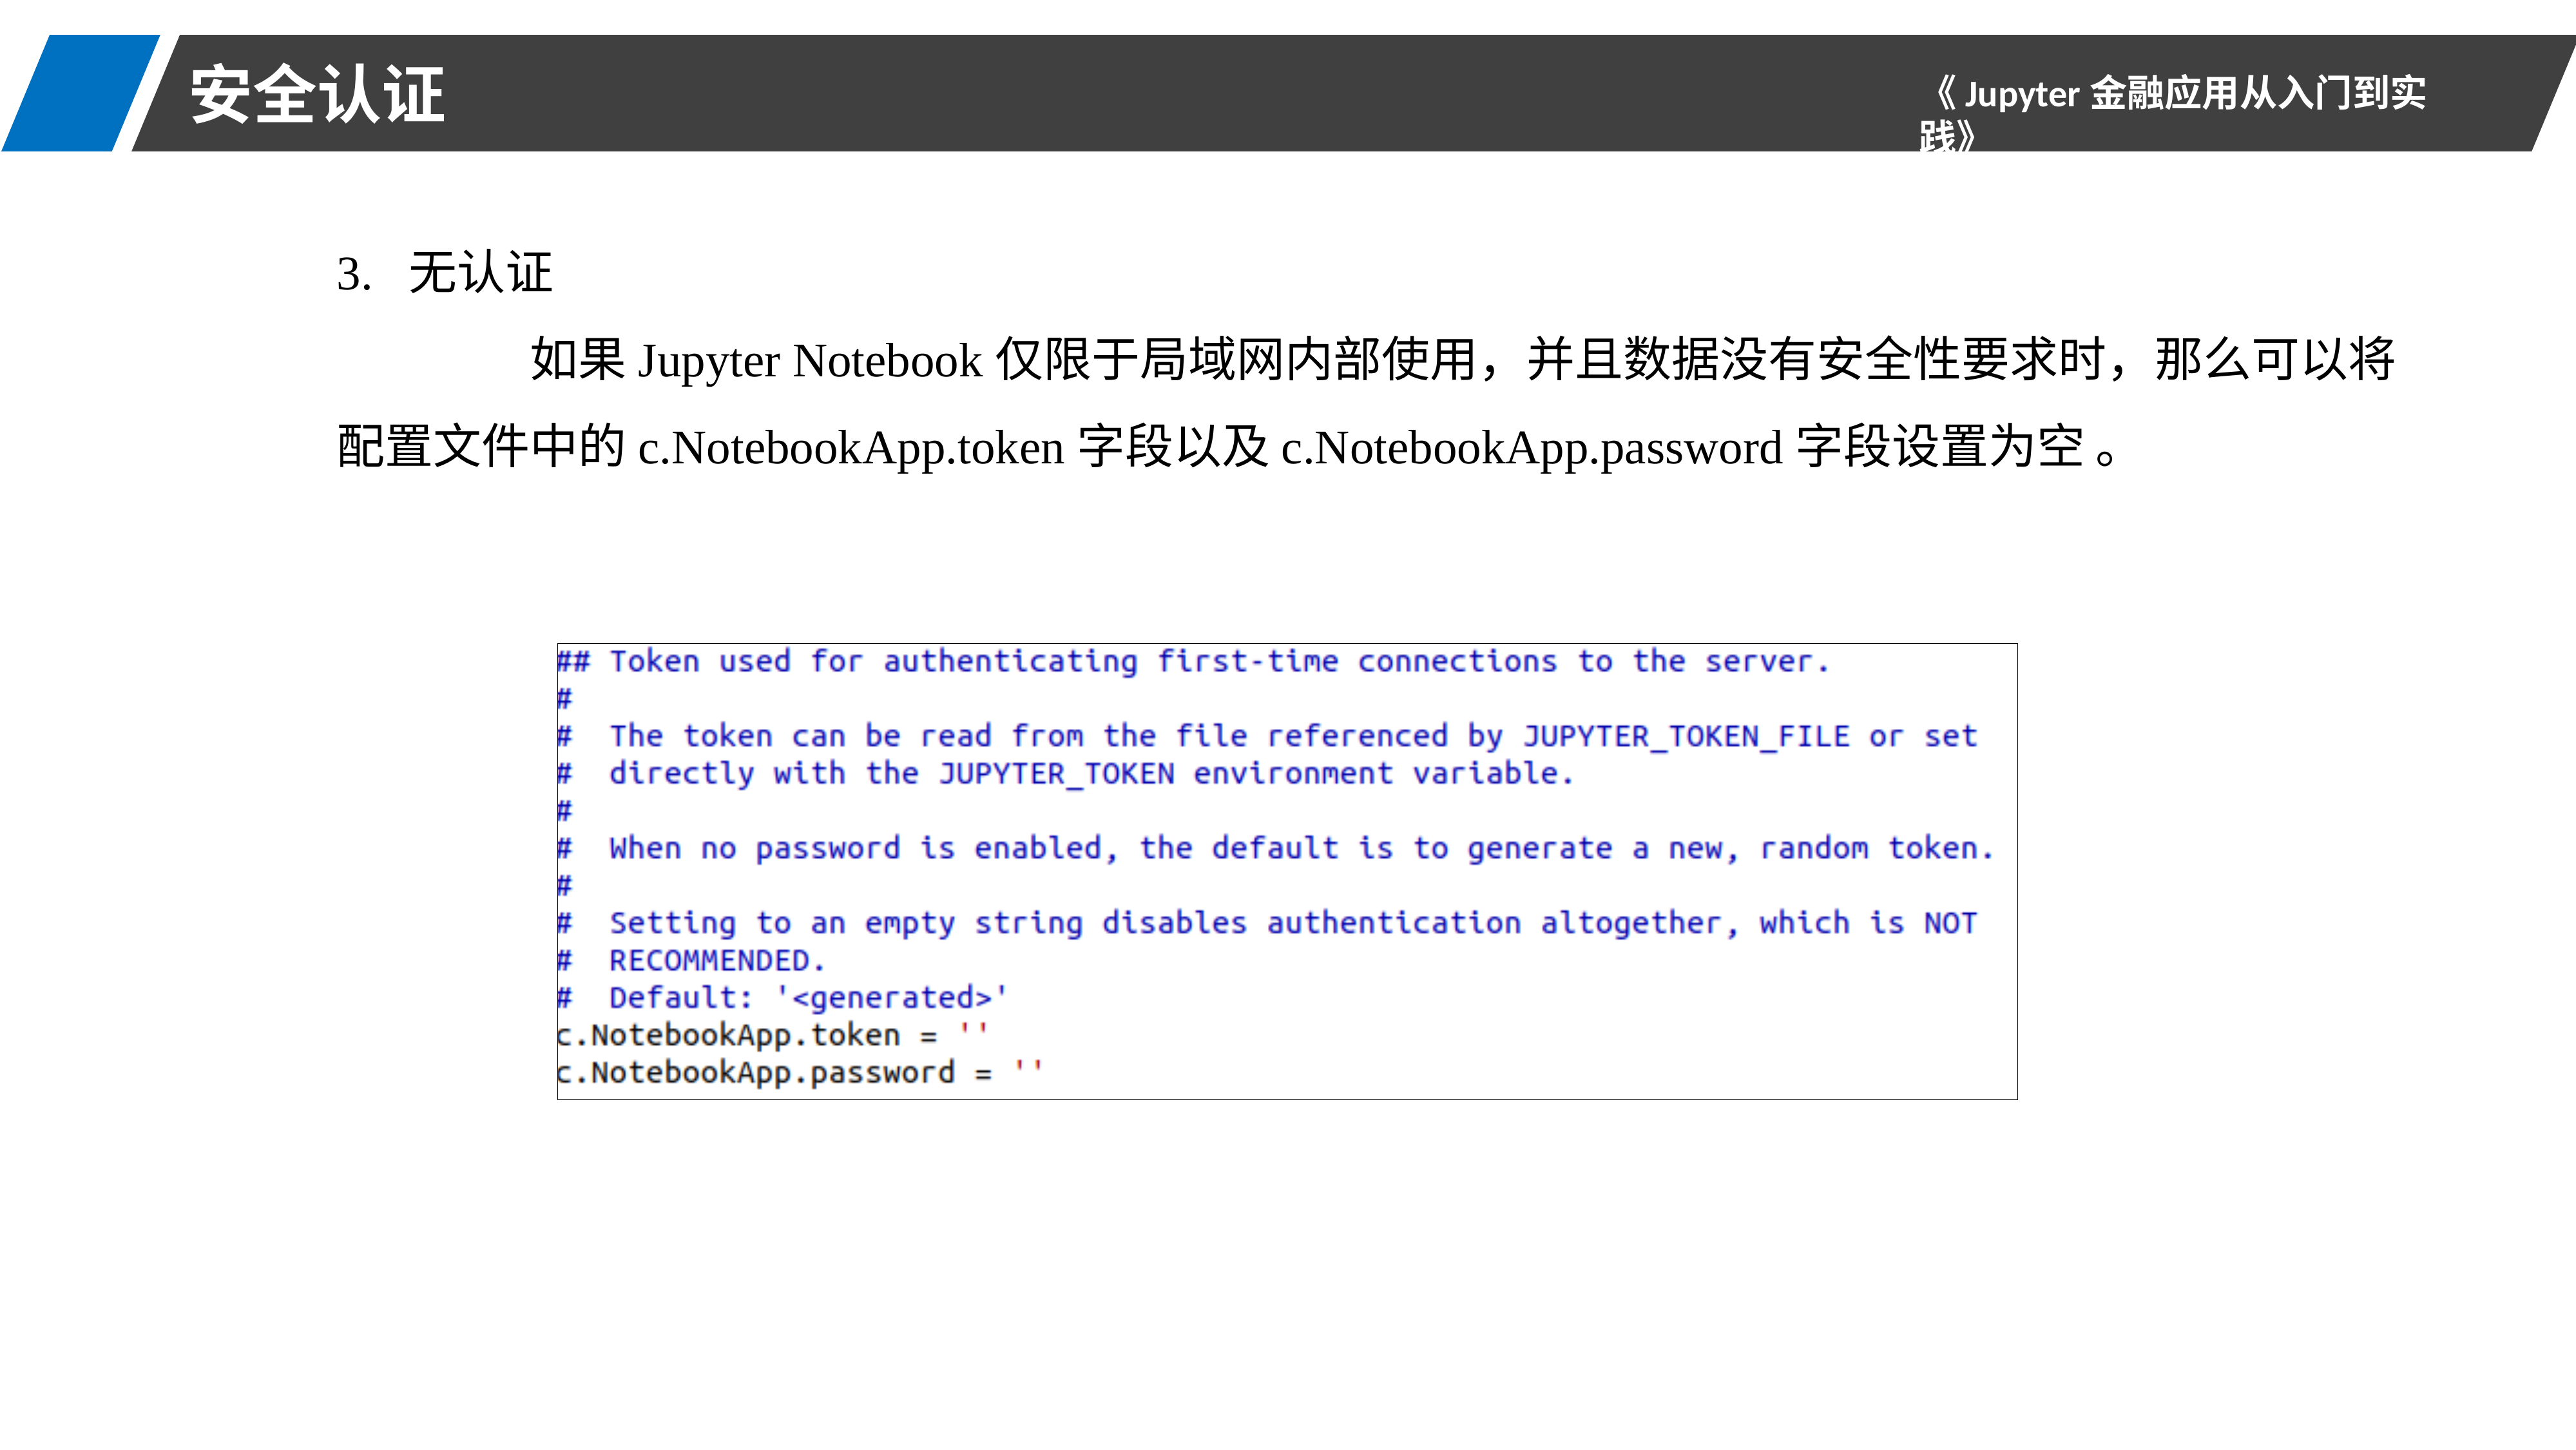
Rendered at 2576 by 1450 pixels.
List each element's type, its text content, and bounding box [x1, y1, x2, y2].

text_box 3. 无认证 如果Jupyter Notebook仅限于局域网内部使用，并且数据没有安全性要求时，那么可以将配置文件中的c.NotebookApp.token字段以及c.NotebookApp.password字段设置为空 。 [327, 207, 2421, 478]
text_box 安全认证 [178, 49, 456, 137]
picture [557, 643, 2018, 1100]
